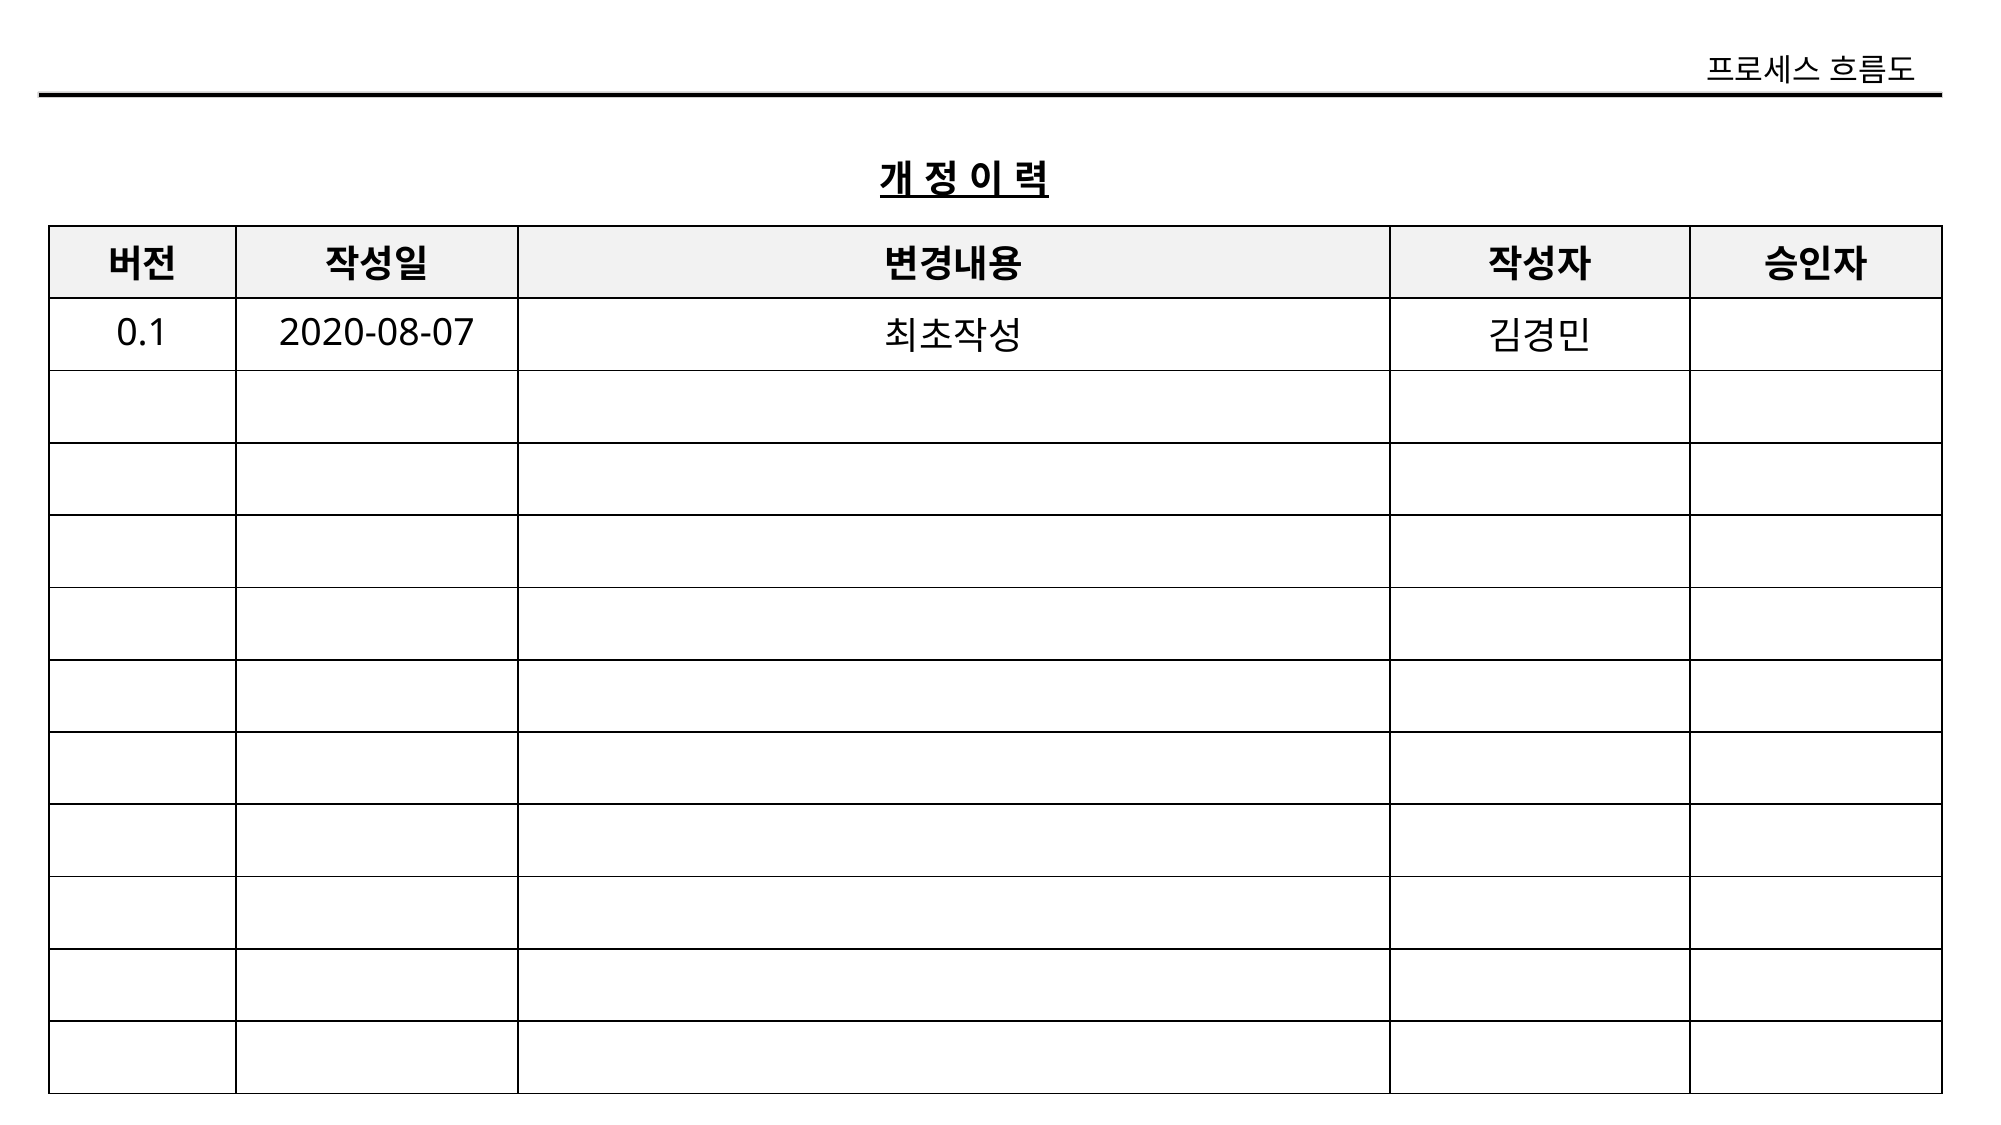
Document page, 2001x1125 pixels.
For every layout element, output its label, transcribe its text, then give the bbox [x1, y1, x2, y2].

table_cell [1391, 588, 1689, 659]
table_cell [50, 371, 235, 442]
table_cell [519, 371, 1389, 442]
table_cell [237, 1022, 517, 1093]
table_cell [1691, 299, 1941, 370]
table_cell [1391, 661, 1689, 731]
table_cell [237, 733, 517, 803]
table_cell [1691, 805, 1941, 876]
table_header 작성일 [237, 227, 517, 297]
table_cell [1691, 877, 1941, 948]
table_cell [1691, 516, 1941, 587]
table_cell [1691, 661, 1941, 731]
table_cell [519, 444, 1389, 514]
table_cell [237, 805, 517, 876]
table_cell [1391, 1022, 1689, 1093]
table_cell [50, 444, 235, 514]
table_cell [237, 877, 517, 948]
table_cell [1391, 444, 1689, 514]
table_cell [50, 516, 235, 587]
table_header 승인자 [1691, 227, 1941, 297]
table_cell [519, 733, 1389, 803]
table_cell [237, 444, 517, 514]
table_cell [519, 661, 1389, 731]
table_cell [237, 371, 517, 442]
table_cell [519, 805, 1389, 876]
table_cell 최초작성 [519, 299, 1389, 370]
table_cell [1391, 805, 1689, 876]
table_cell [1691, 950, 1941, 1020]
text_box [37, 91, 1943, 99]
table_cell [519, 516, 1389, 587]
table_cell [1691, 1022, 1941, 1093]
table_cell [519, 1022, 1389, 1093]
table_cell [1391, 877, 1689, 948]
table_cell [519, 877, 1389, 948]
table_cell [237, 950, 517, 1020]
table_header 변경내용 [519, 227, 1389, 297]
table_cell [1391, 733, 1689, 803]
table_cell [50, 877, 235, 948]
table_cell 2020-08-07 [237, 299, 517, 370]
table_cell [237, 661, 517, 731]
text_box 프로세스 흐름도 [1690, 42, 1931, 95]
table_cell [1691, 733, 1941, 803]
table_cell [519, 950, 1389, 1020]
table_cell [237, 588, 517, 659]
table_cell [50, 1022, 235, 1093]
table_cell [519, 588, 1389, 659]
table_cell [1391, 371, 1689, 442]
table_cell [237, 516, 517, 587]
table_cell [50, 805, 235, 876]
table_cell 0.1 [50, 299, 235, 370]
table_cell [50, 733, 235, 803]
table_cell [50, 588, 235, 659]
table_cell [1691, 444, 1941, 514]
table_header 작성자 [1391, 227, 1689, 297]
table_header 버전 [50, 227, 235, 297]
table_cell [50, 661, 235, 731]
table_cell 김경민 [1391, 299, 1689, 370]
table_cell [1391, 516, 1689, 587]
text_box 개 정 이 력 [864, 147, 1115, 207]
table_cell [1691, 588, 1941, 659]
table_cell [1691, 371, 1941, 442]
table_cell [1391, 950, 1689, 1020]
table_cell [50, 950, 235, 1020]
